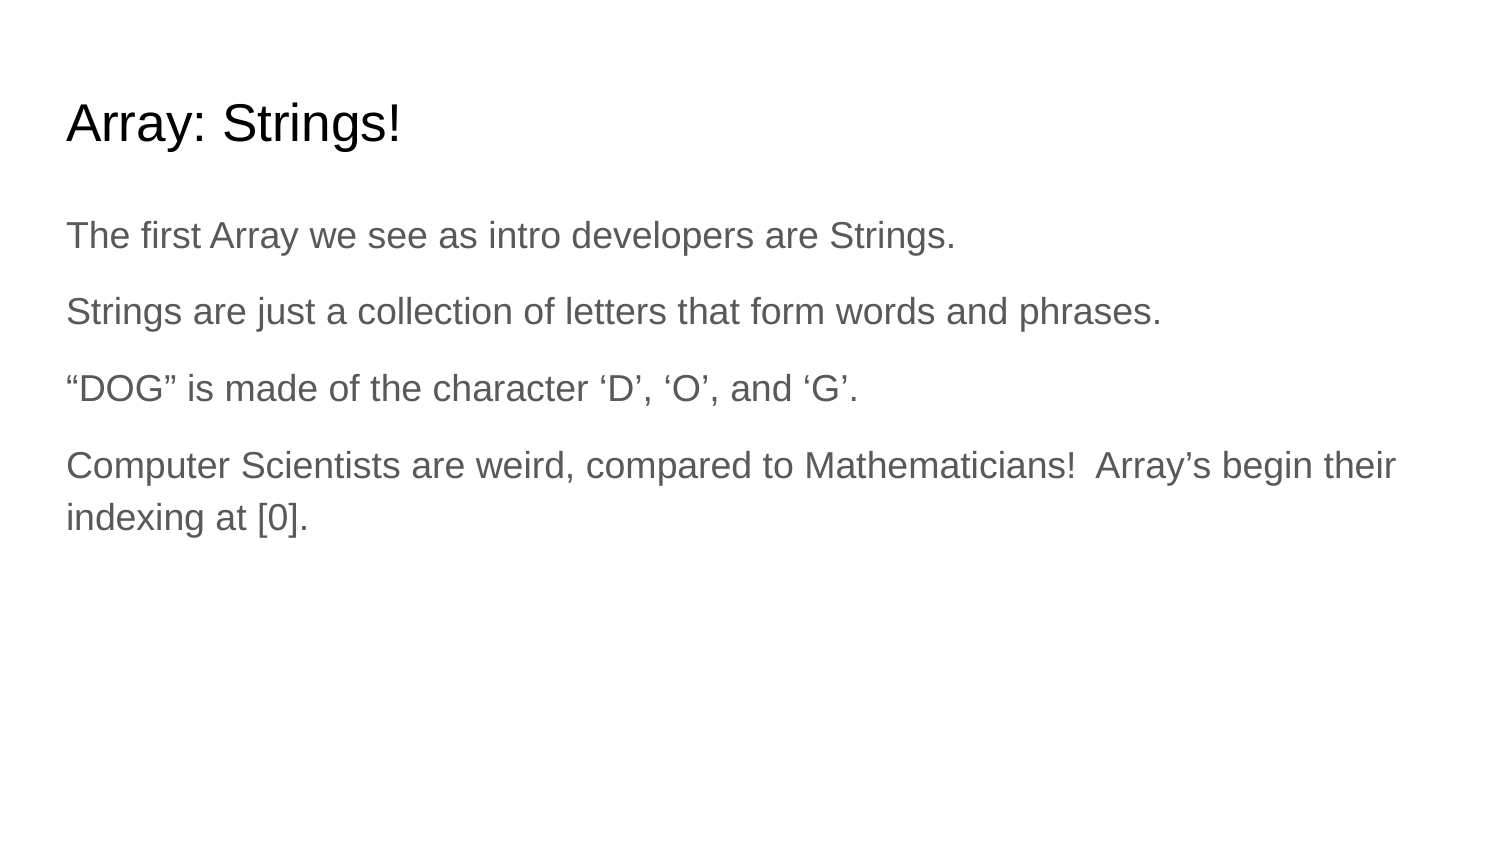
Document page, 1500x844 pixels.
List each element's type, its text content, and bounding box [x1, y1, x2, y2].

list The first Array we see as intro developers are Strings. Strings are just a collection of letters that form words and phrases. “DOG” is made of the character ‘D’, ‘O’, and ‘G’. Computer Scientists are weird, compared to Mathematicians! Array’s begin their indexing at [0]. [51, 189, 1449, 750]
title Array: Strings! [51, 72, 1449, 167]
